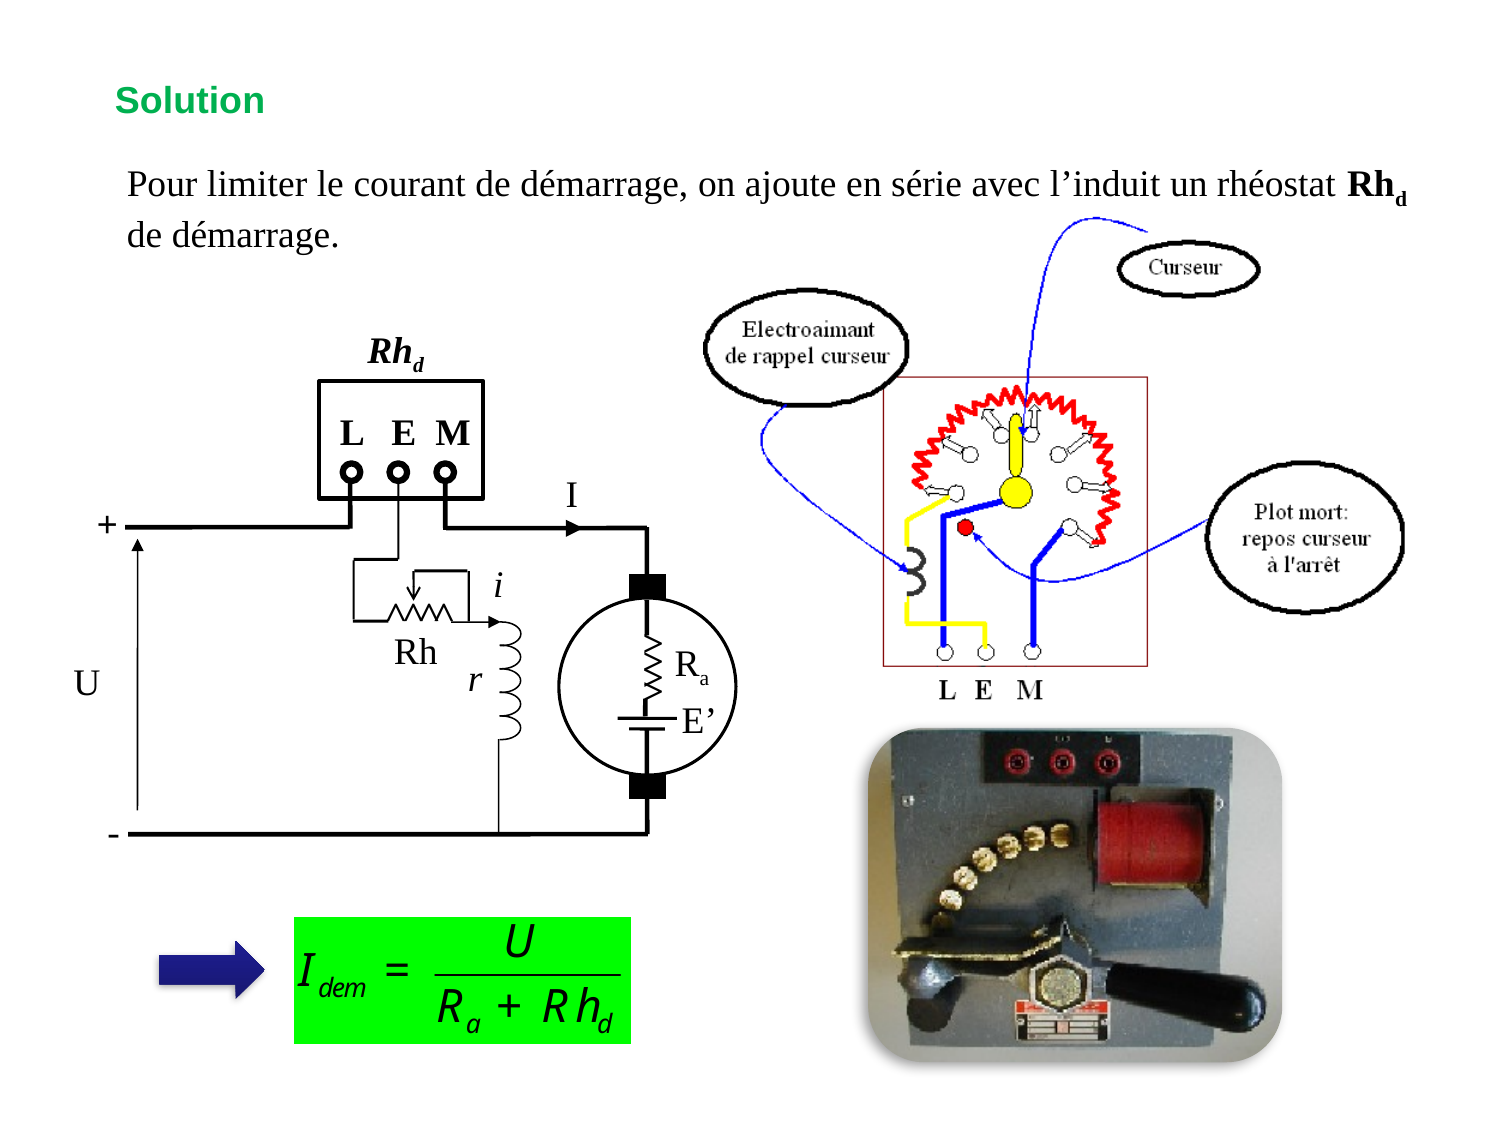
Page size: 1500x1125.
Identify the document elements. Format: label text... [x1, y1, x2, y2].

text_box [159, 940, 265, 1000]
picture [867, 727, 1283, 1063]
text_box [58, 318, 751, 862]
picture [702, 204, 1412, 716]
text_box Solution [100, 68, 282, 128]
text_box Pour limiter le courant de démarrage, on ajoute en série avec l’induit un rhéostat Rhd de démarrage. [112, 151, 1459, 263]
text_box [293, 916, 632, 1044]
